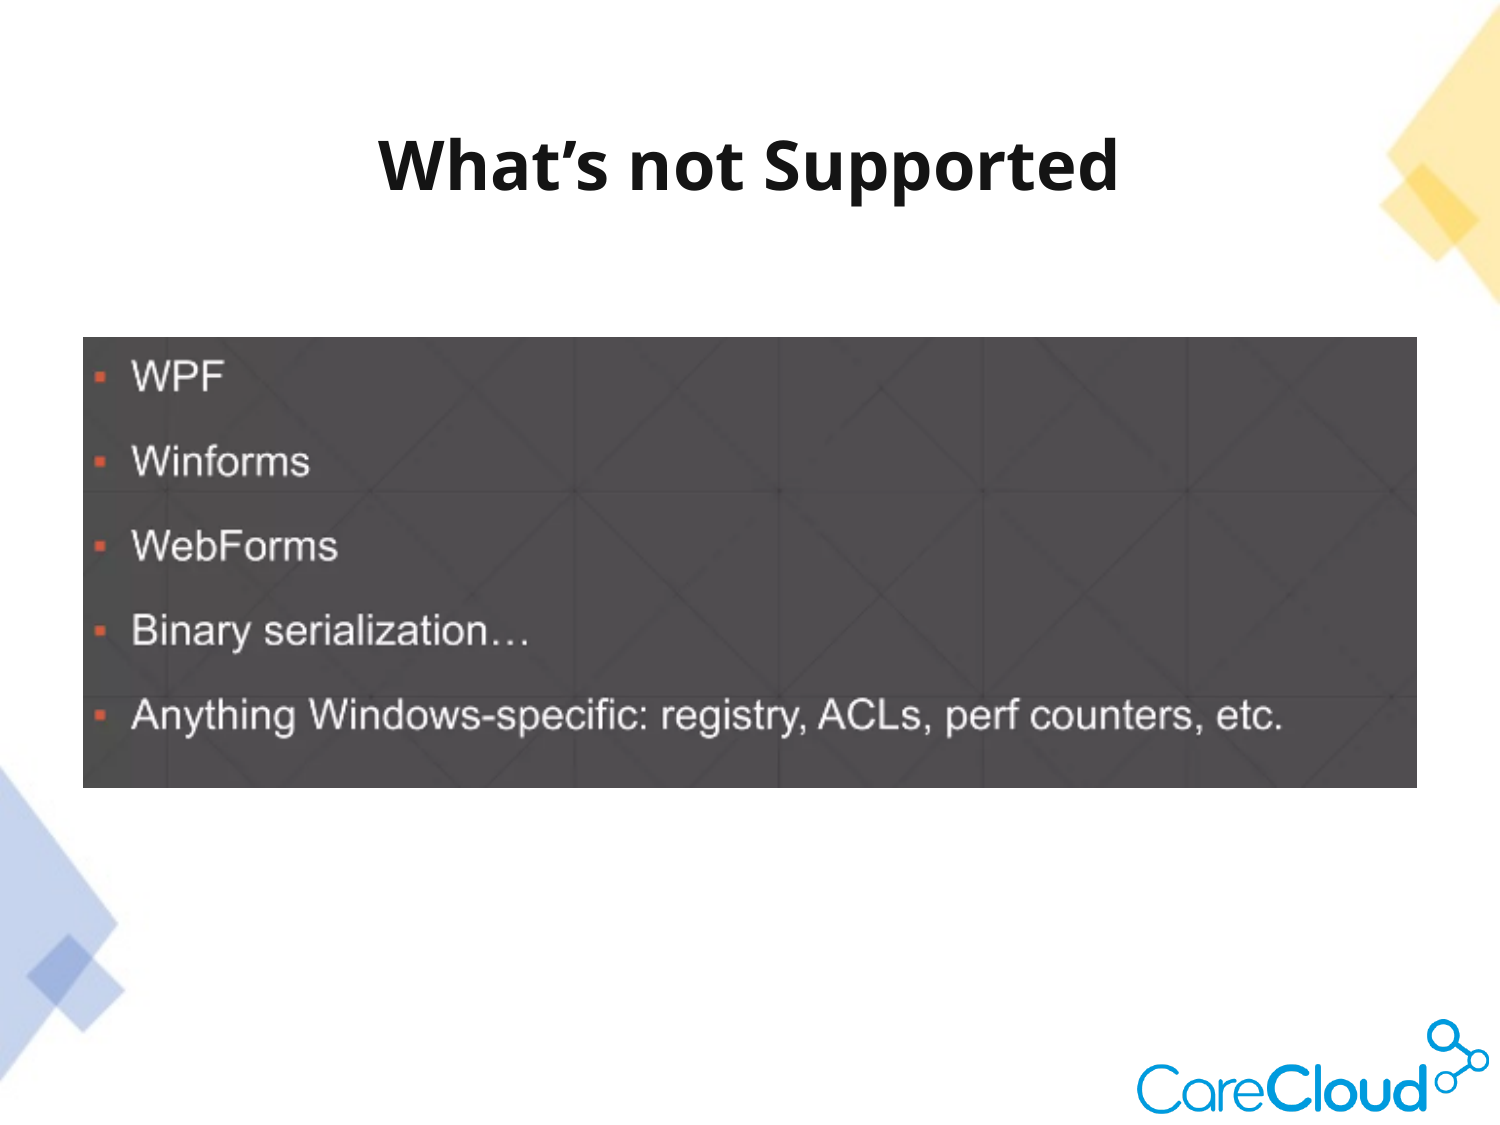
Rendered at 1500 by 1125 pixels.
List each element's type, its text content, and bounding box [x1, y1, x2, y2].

picture [0, 0, 1500, 1125]
title What’s not Supported [103, 59, 1397, 278]
